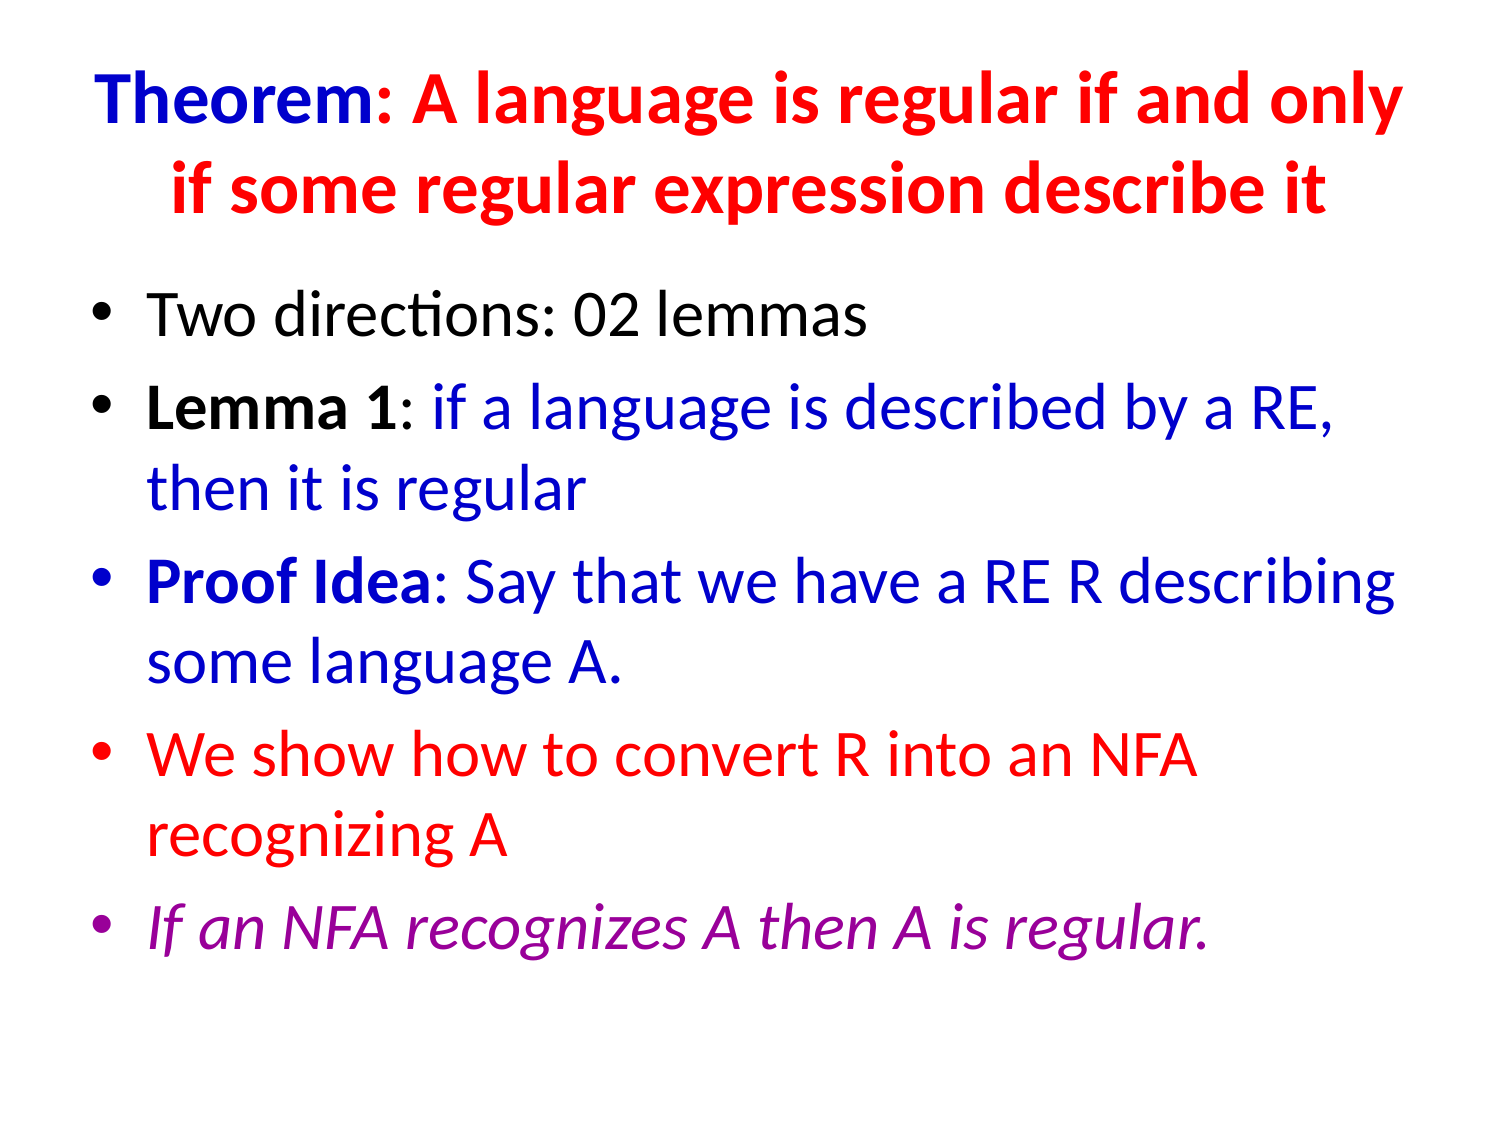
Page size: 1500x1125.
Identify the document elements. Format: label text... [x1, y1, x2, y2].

list Two directions: 02 lemmas Lemma 1: if a language is described by a RE, then it is regular Proof Idea: Say that we have a RE R describing some language A. We show how to convert R into an NFA recognizing A If an NFA recognizes A then A is regular. [75, 262, 1425, 1005]
title Theorem: A language is regular if and only if some regular expression describe it [75, 45, 1425, 233]
